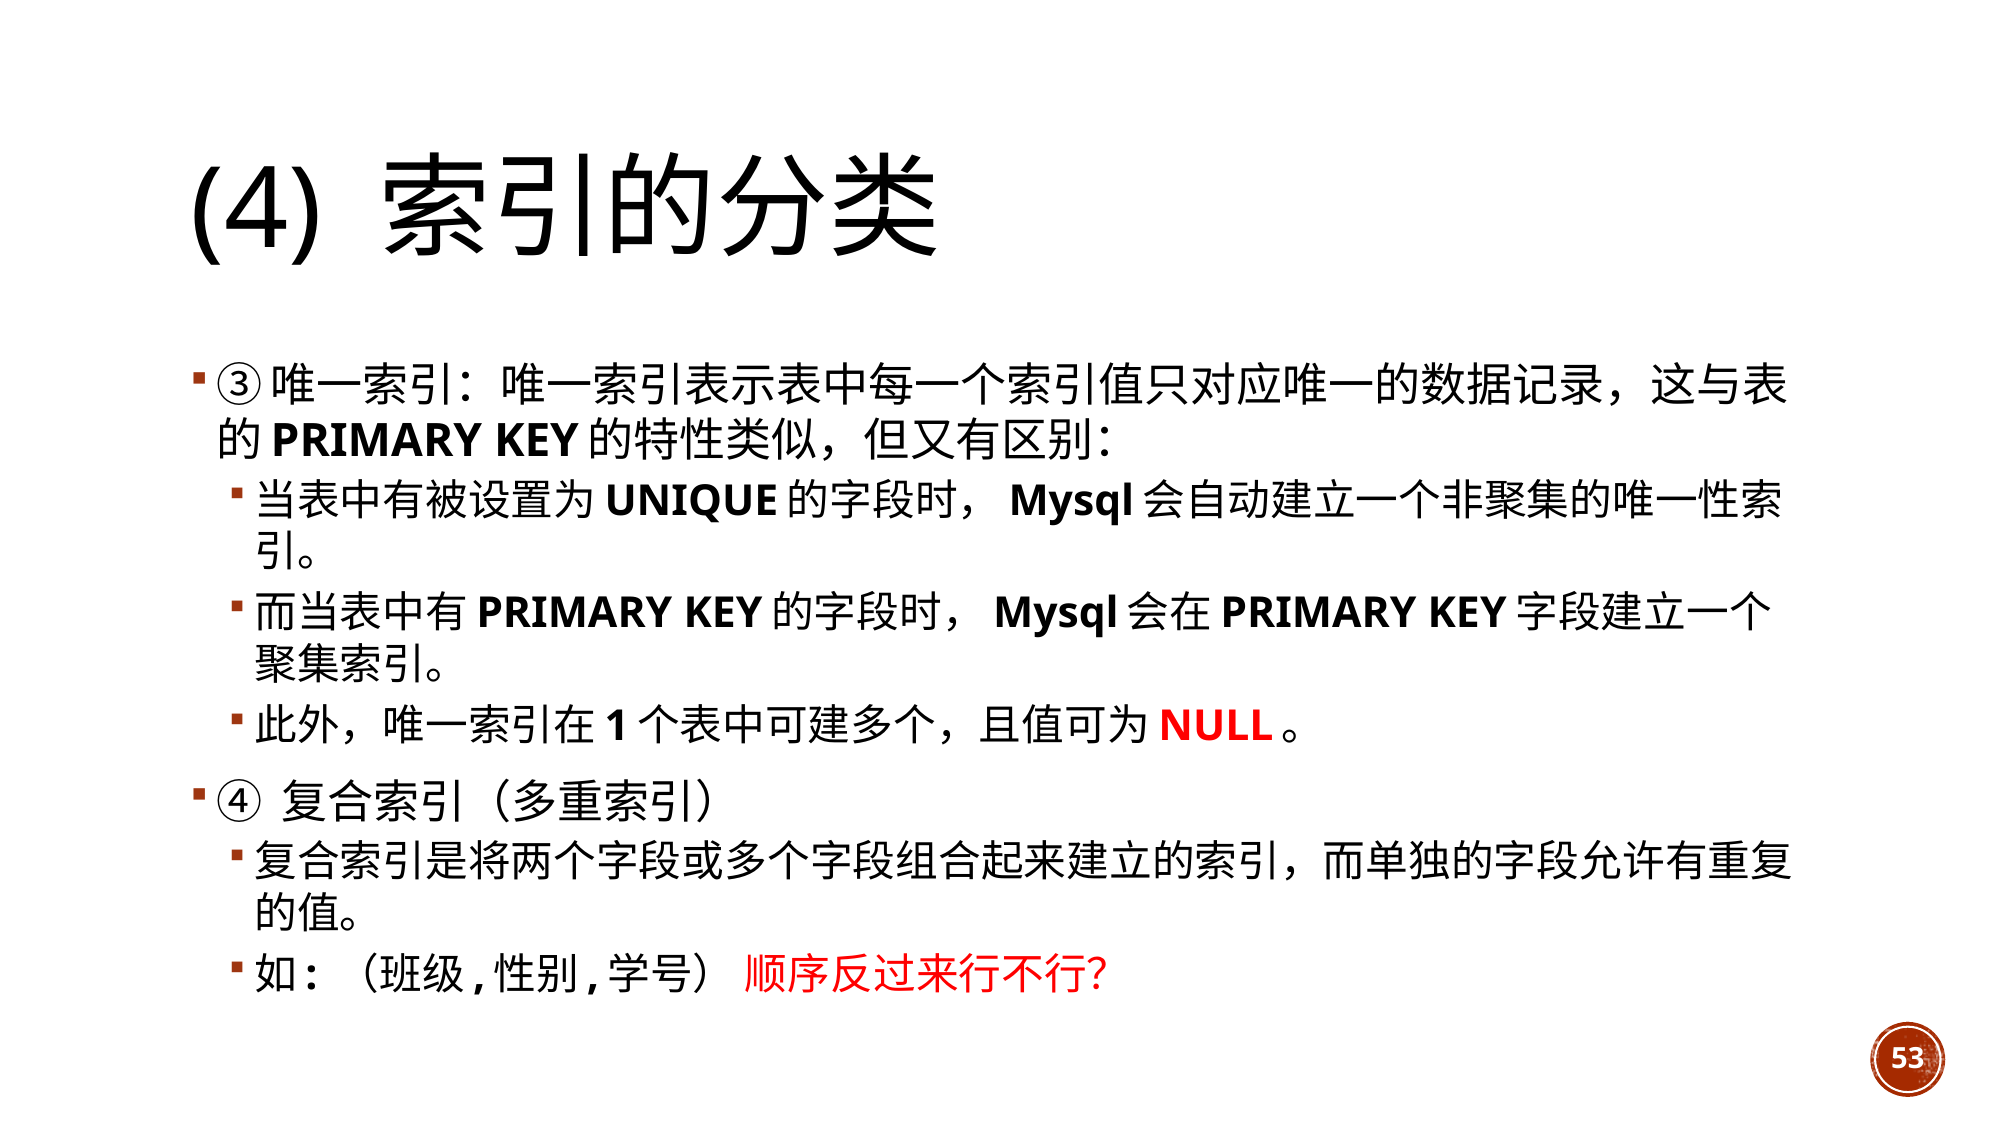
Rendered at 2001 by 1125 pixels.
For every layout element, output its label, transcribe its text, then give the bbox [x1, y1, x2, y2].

title (4) 索引的分类 [175, 79, 1826, 344]
list ③唯一索引：唯一索引表示表中每一个索引值只对应唯一的数据记录，这与表的PRIMARY KEY的特性类似，但又有区别： 当表中有被设置为UNIQUE的字段时，Mysql会自动建立一个非聚集的唯一性索引。 而当表中有PRIMARY KEY的字段时，Mysql会在PRIMARY KEY字段建立一个聚集索引。 此外，唯一索引在1个表中可建多个，且值可为NULL。 ④ 复合索引（多重索引） 复合索引是将两个字段或多个字段组合起来建立的索引，而单独的字段允许有重复的值。 如: （班级,性别,学号） 顺序反过来行不行？ [175, 348, 1826, 1013]
slide_number 53 [1855, 1028, 1961, 1089]
